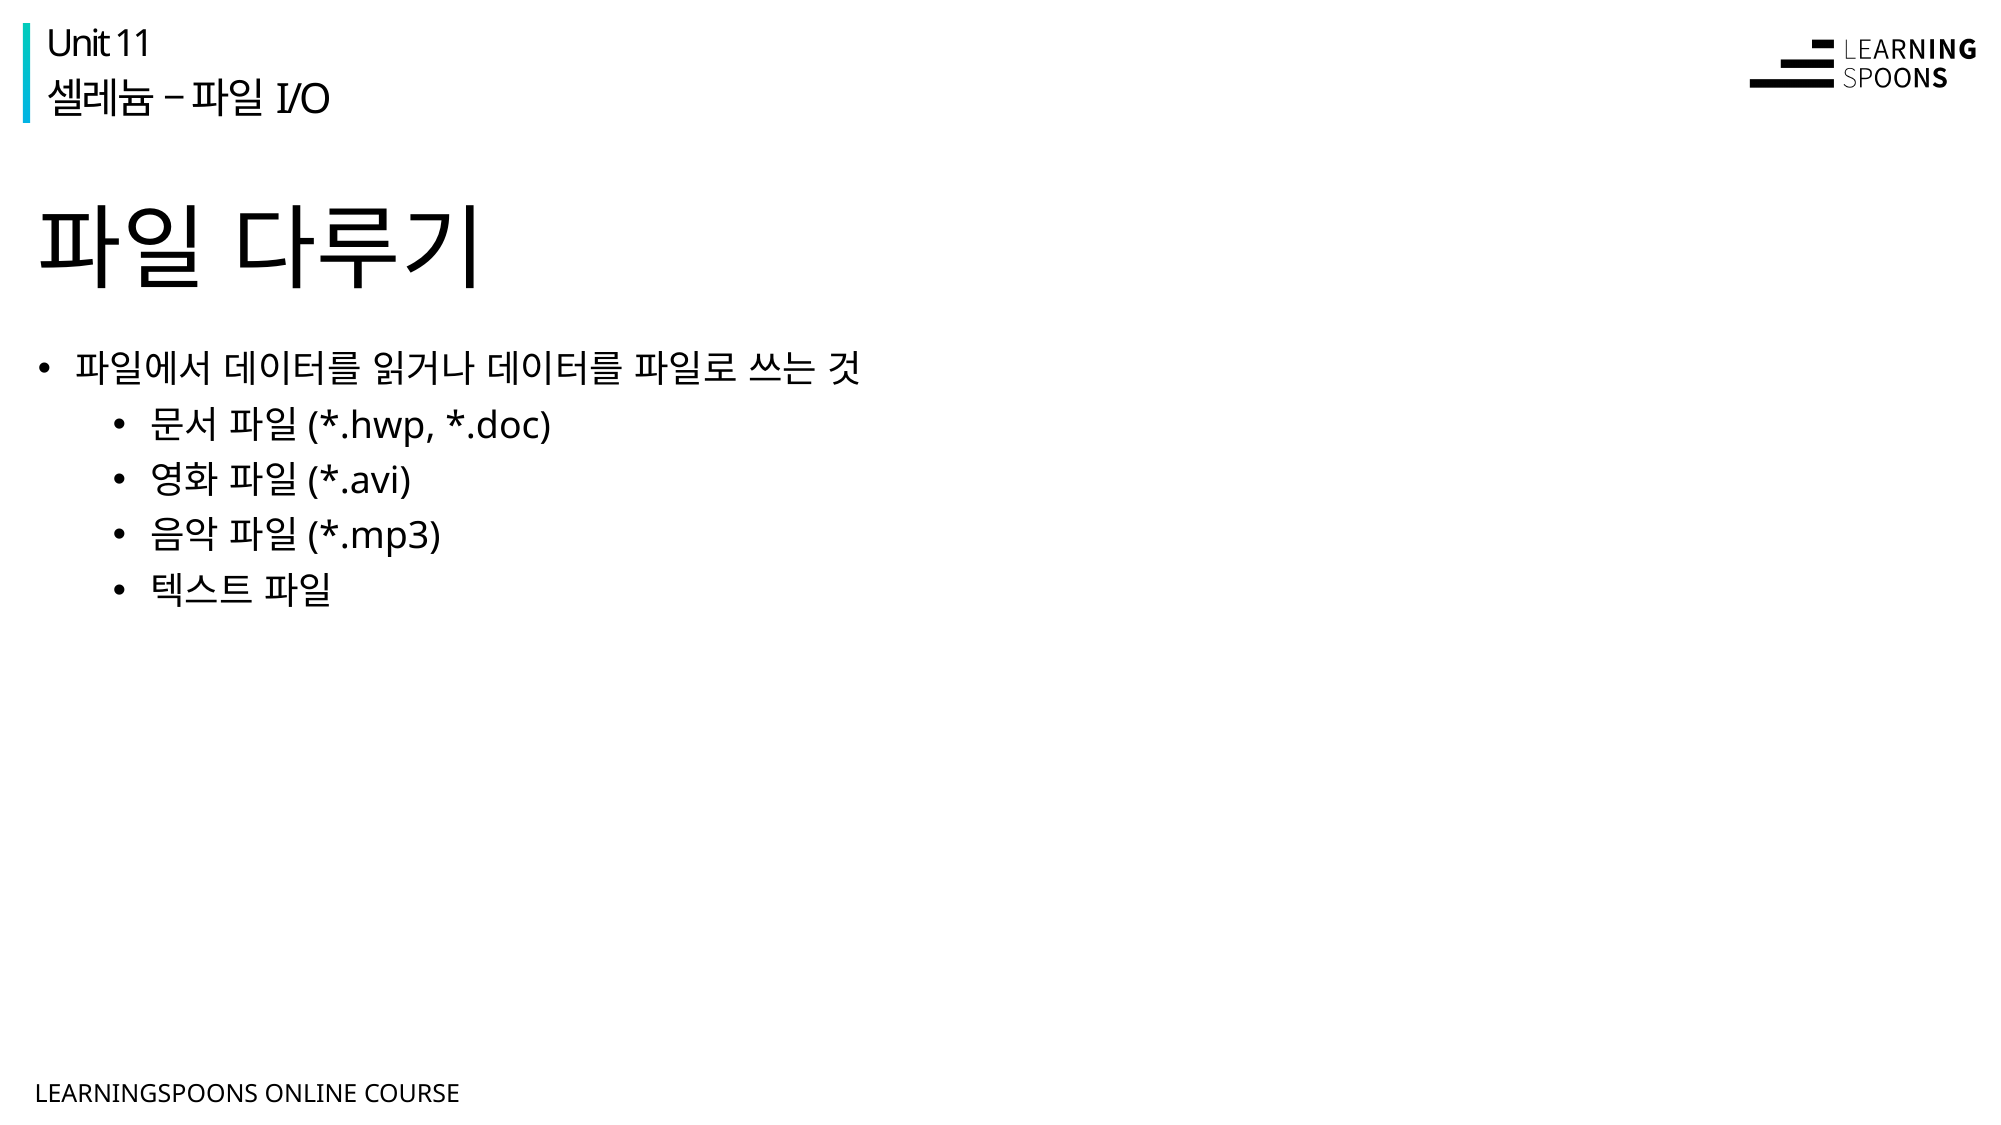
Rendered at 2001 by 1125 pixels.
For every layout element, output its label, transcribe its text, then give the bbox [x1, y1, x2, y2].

list Unit 11 [31, 16, 1239, 68]
list 셀레늄 – 파일I/O [31, 70, 1239, 122]
picture [1748, 37, 1977, 89]
title 파일 다루기 [22, 187, 1748, 316]
list 파일에서 데이터를 읽거나 데이터를 파일로 쓰는 것 문서 파일(*.hwp, *.doc) 영화 파일(*.avi) 음악 파일(*.mp3) 텍스트 파일 [22, 337, 1748, 638]
